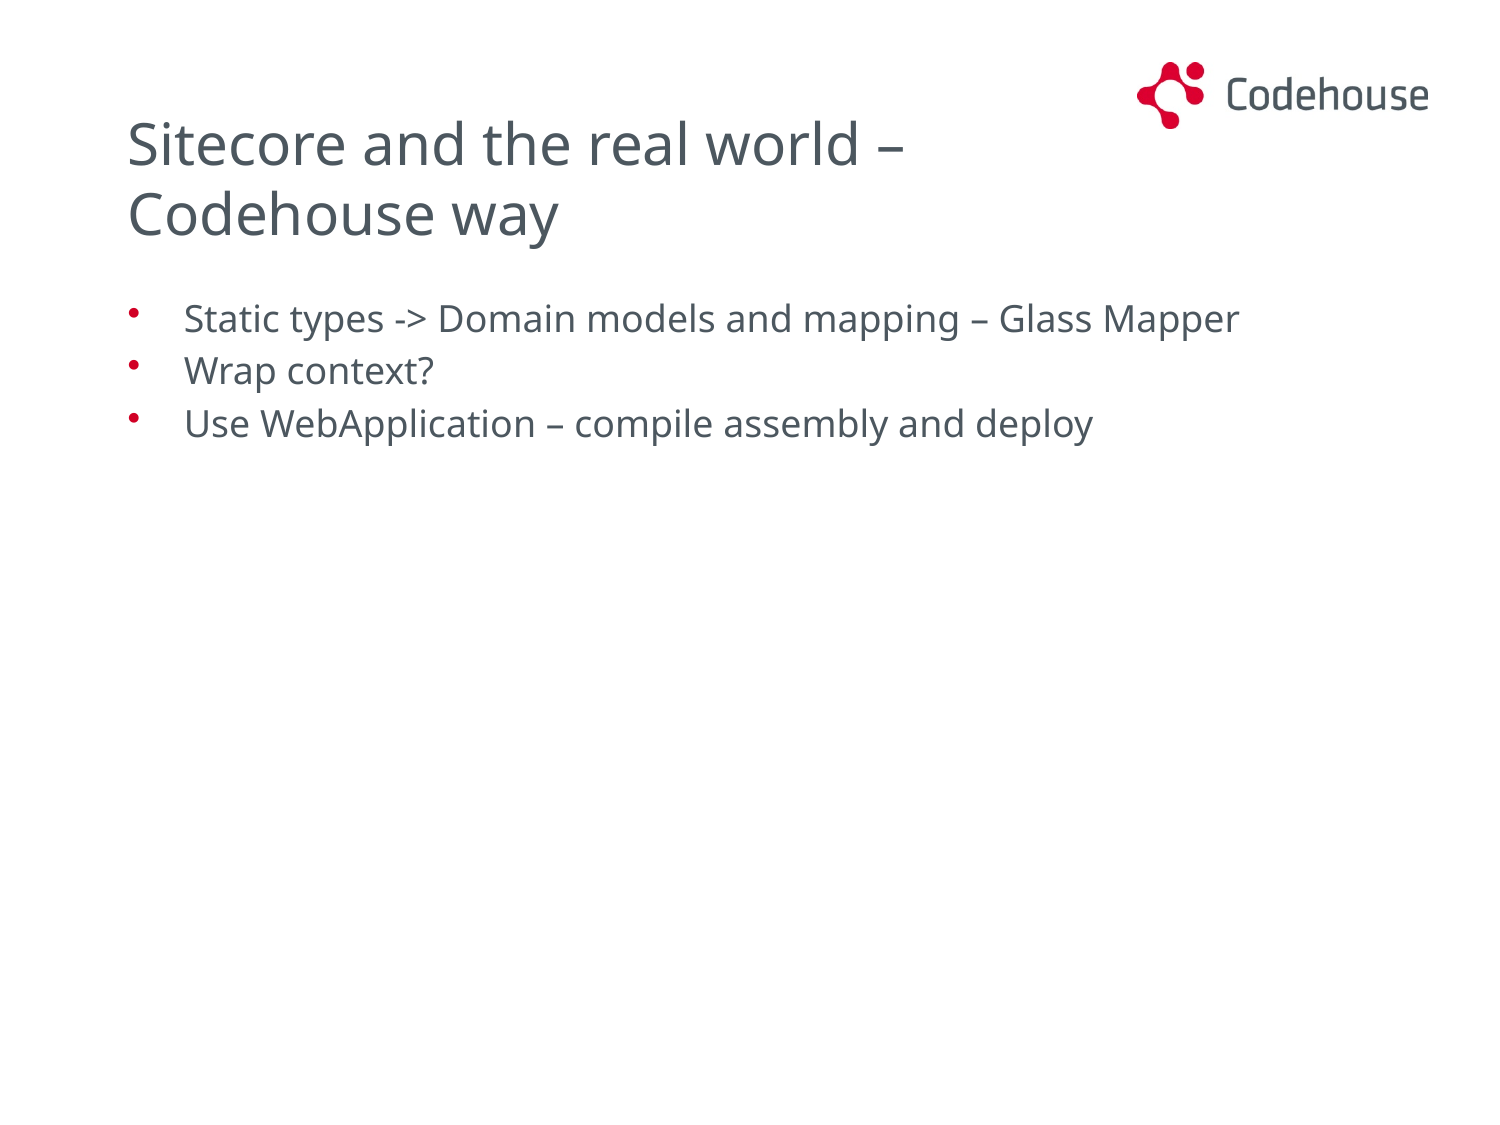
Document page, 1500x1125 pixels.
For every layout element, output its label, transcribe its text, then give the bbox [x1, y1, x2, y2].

list Static types -> Domain models and mapping – Glass Mapper Wrap context? Use WebApplication – compile assembly and deploy [112, 287, 1426, 1001]
picture [1137, 62, 1428, 129]
title Sitecore and the real world – Codehouse way [112, 99, 1113, 251]
